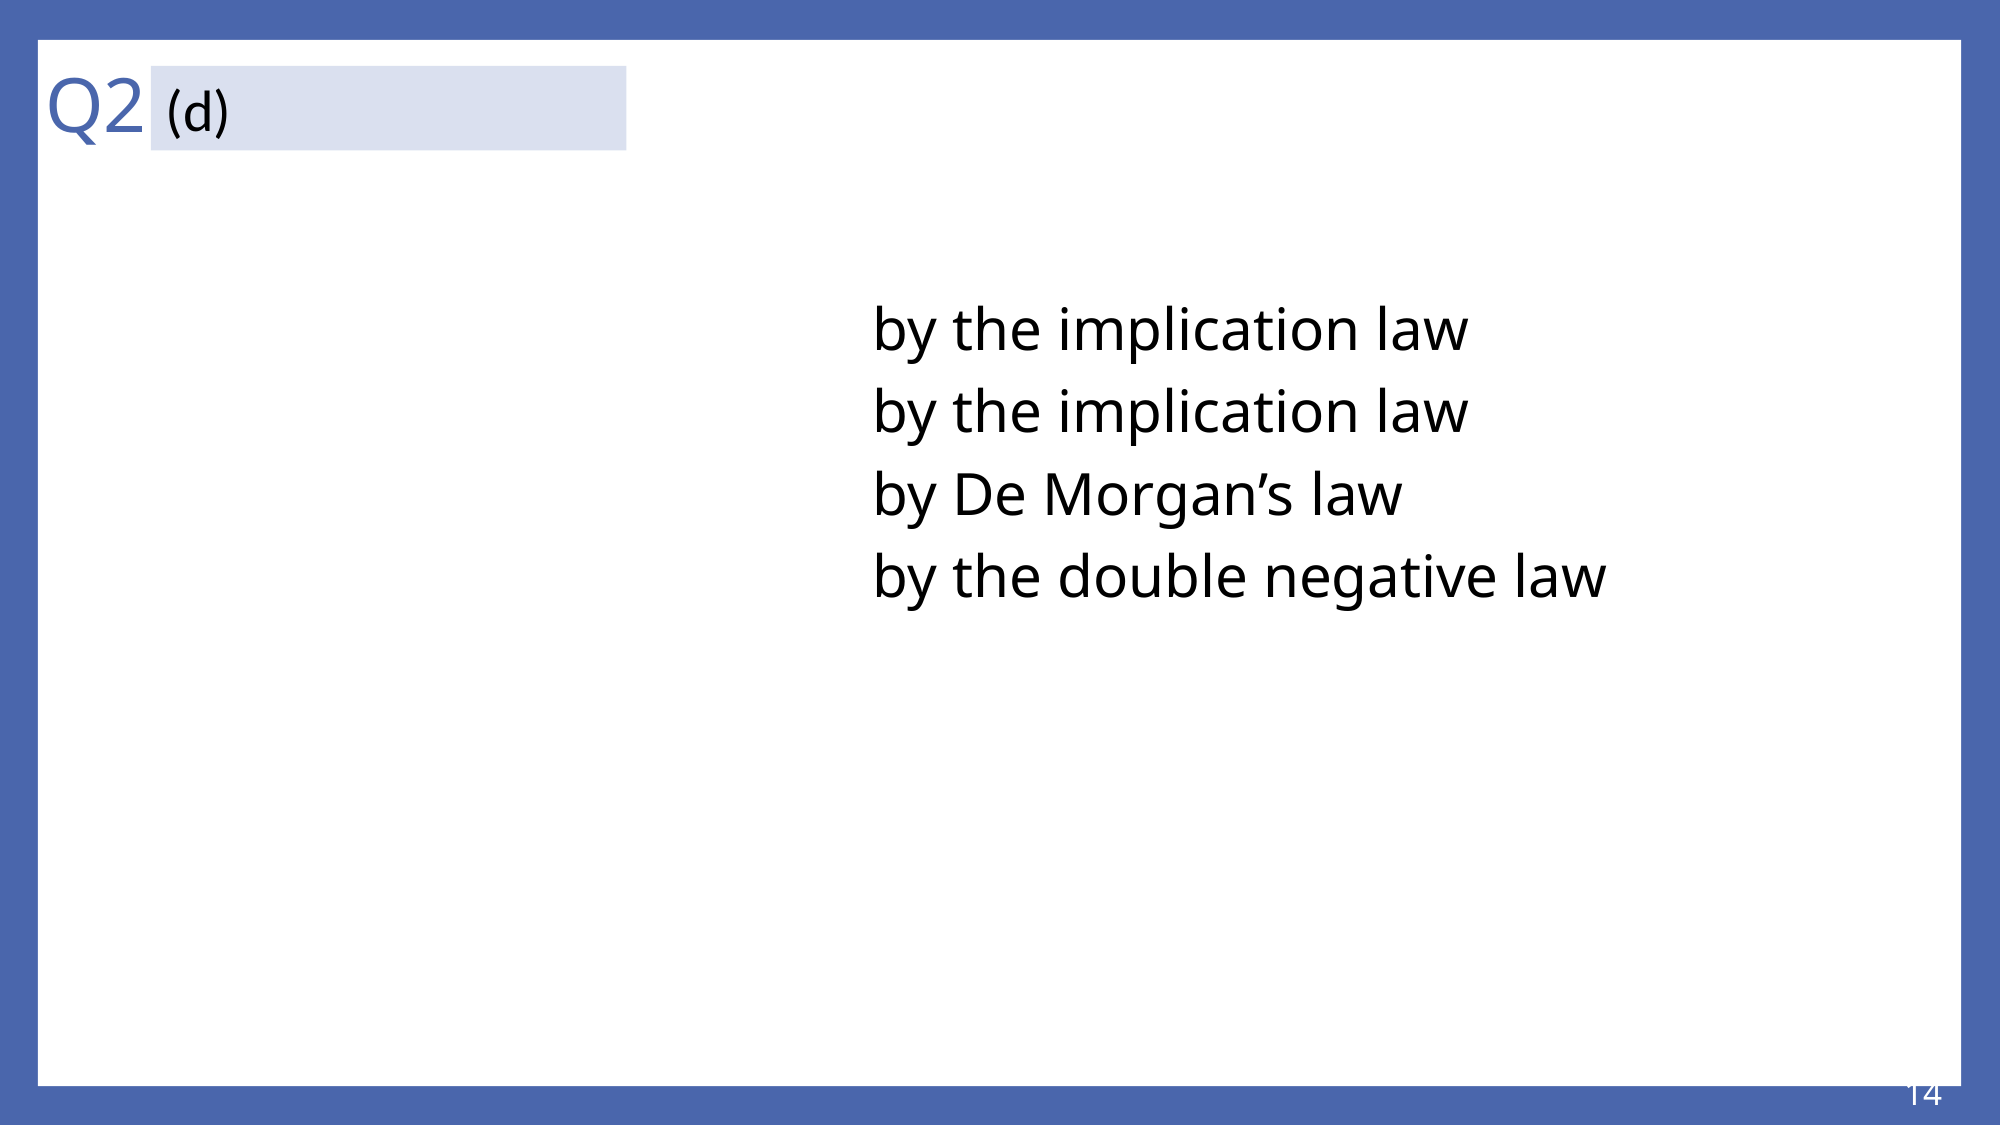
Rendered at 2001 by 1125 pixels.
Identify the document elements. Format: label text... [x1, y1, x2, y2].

slide_number 14 [1677, 1065, 1958, 1125]
title Q2 [30, 0, 193, 218]
